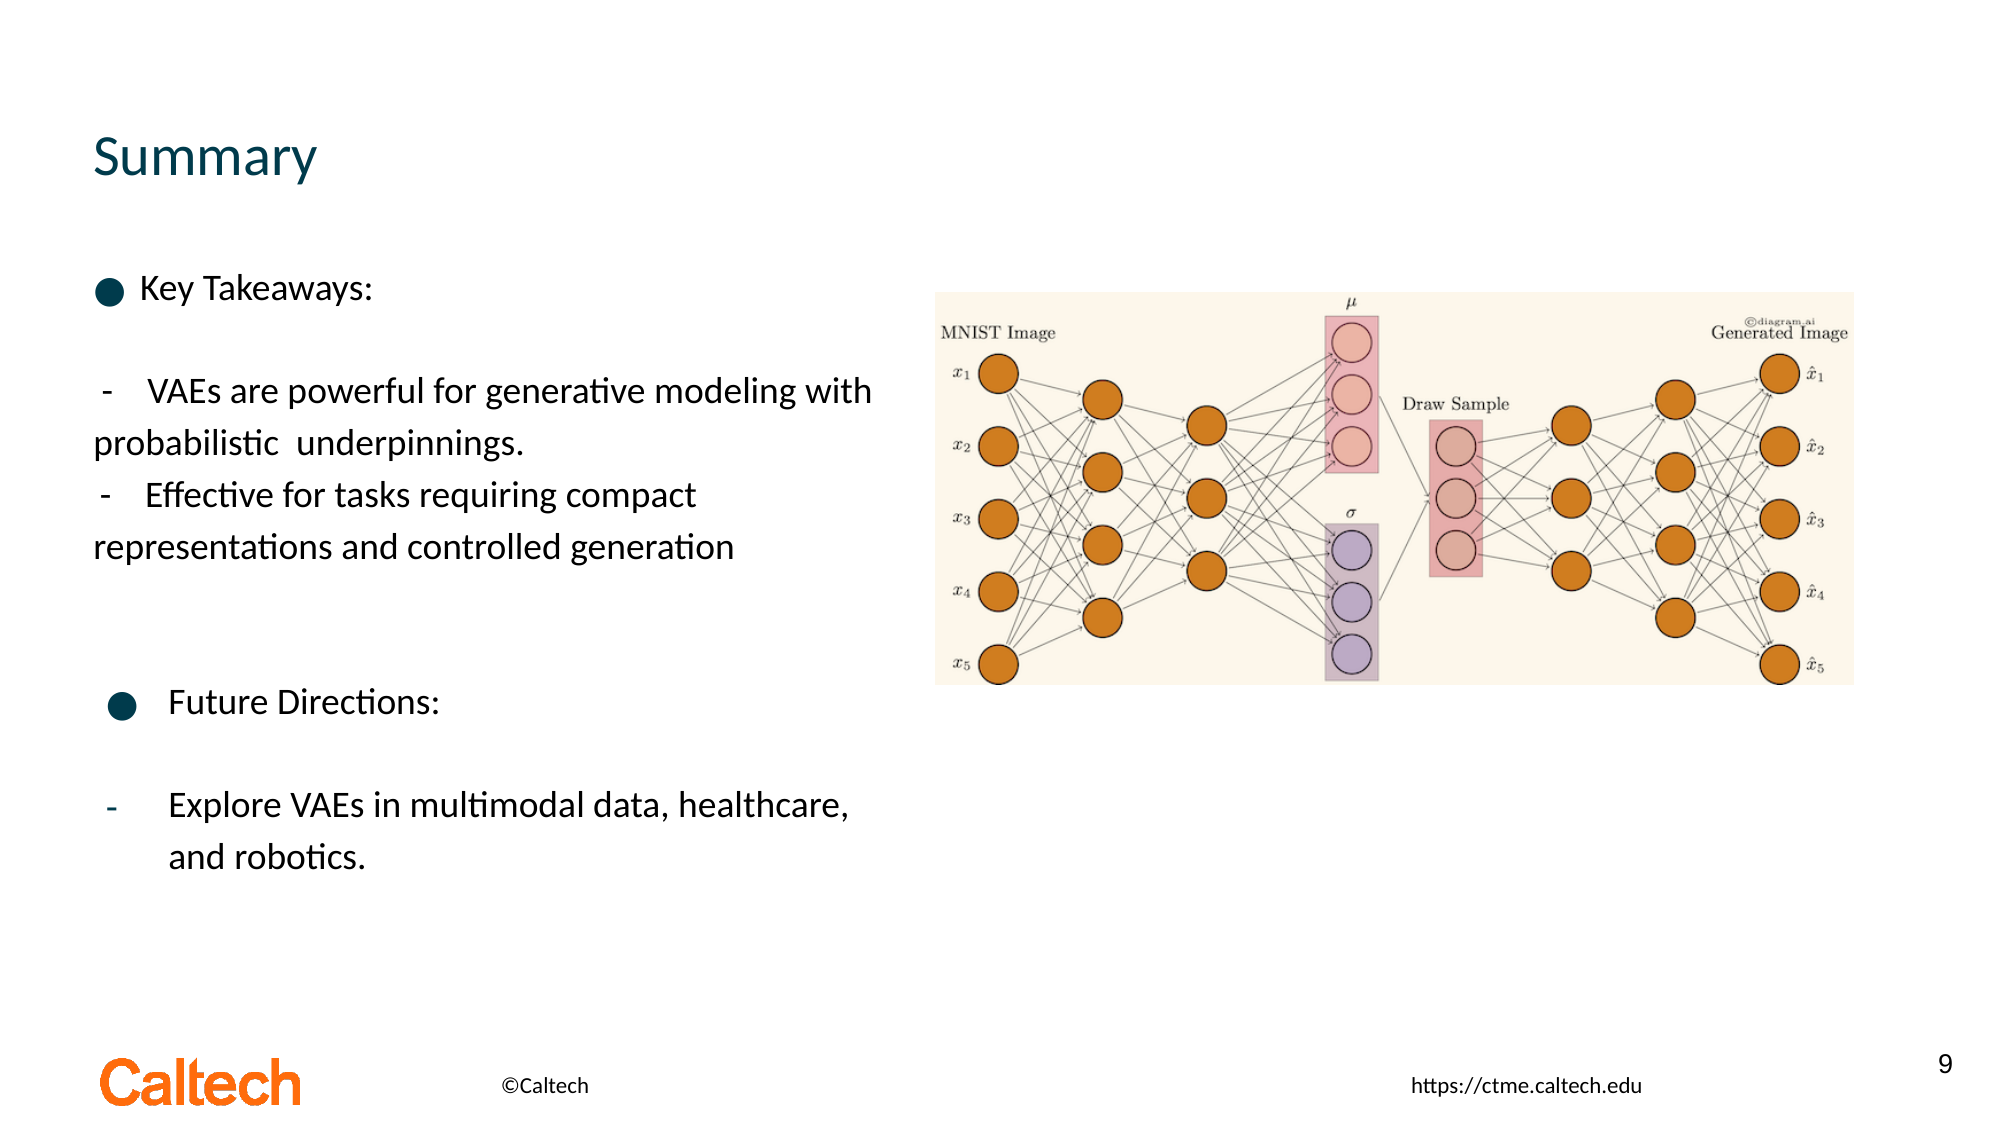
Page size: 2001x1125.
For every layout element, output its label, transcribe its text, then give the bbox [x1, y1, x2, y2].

picture [100, 1057, 300, 1106]
title Summary [73, 97, 1932, 203]
picture [935, 292, 1854, 685]
text_box Key Takeaways: - VAEs are powerful for generative modeling with probabilistic underpinnings. - Effective for tasks requiring compact representations and controlled generation Future Directions: Explore VAEs in multimodal data, healthcare, and robotics. [73, 236, 913, 987]
slide_number 9 [1853, 1019, 1974, 1106]
